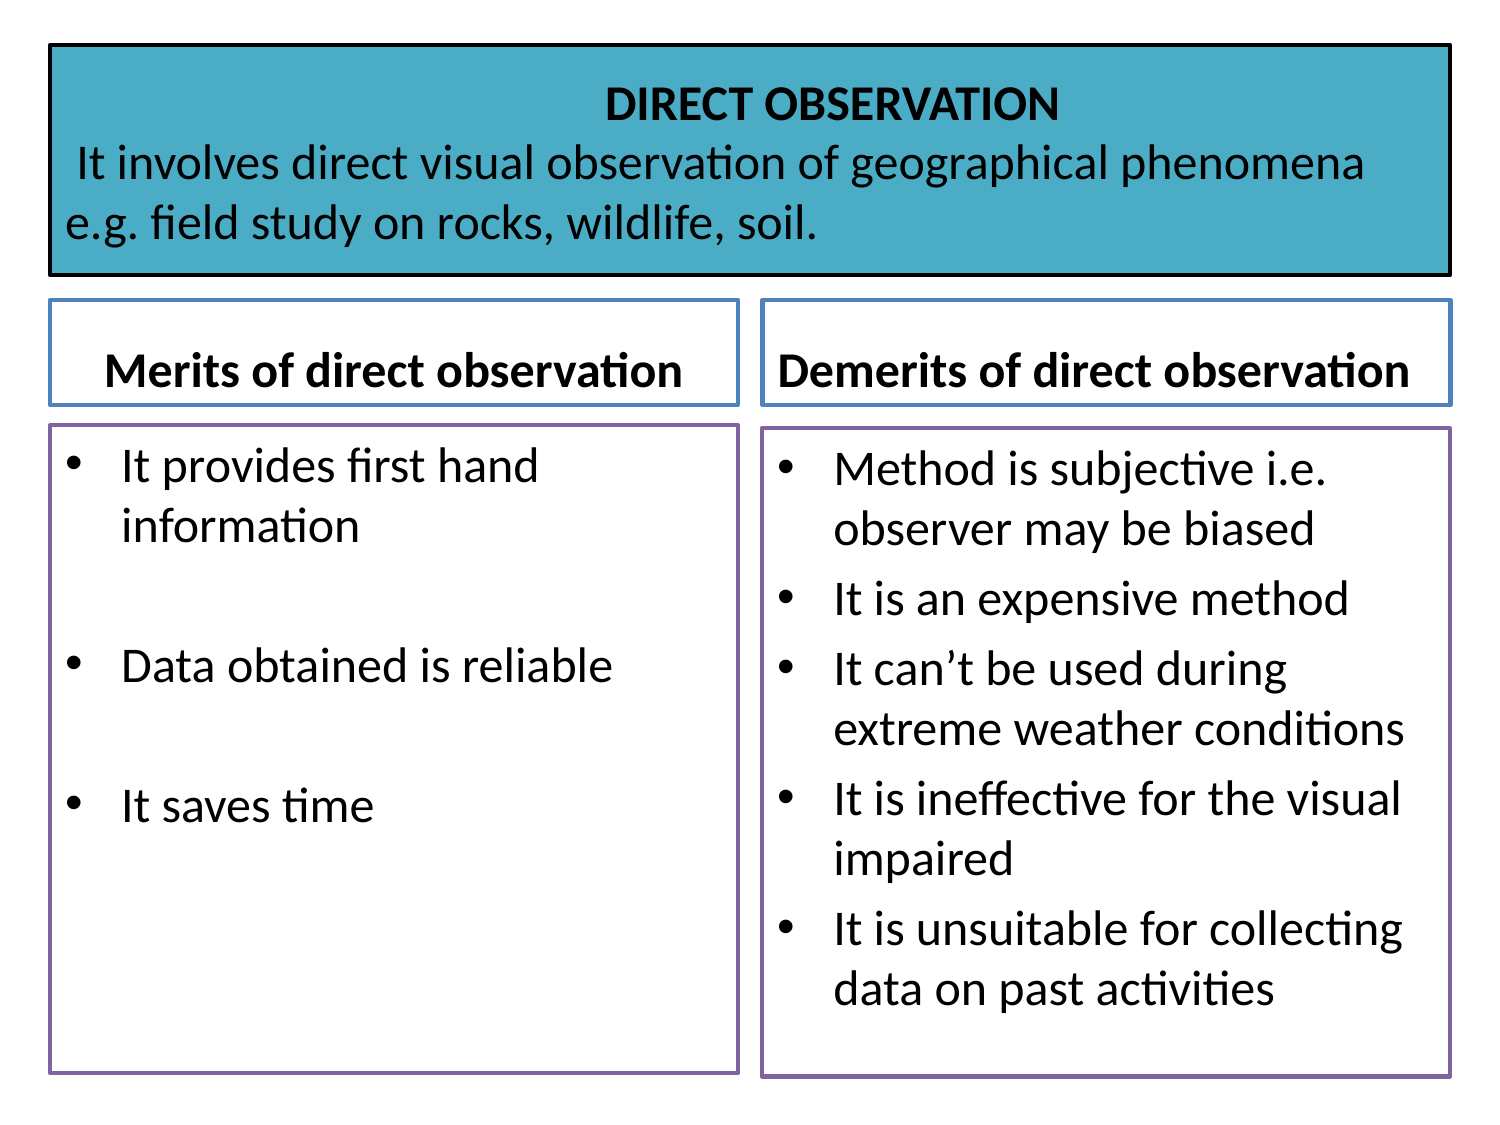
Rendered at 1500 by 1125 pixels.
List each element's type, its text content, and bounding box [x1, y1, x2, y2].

list Demerits of direct observation [760, 298, 1453, 407]
title DIRECT OBSERVATION It involves direct visual observation of geographical phenomena e.g. field study on rocks, wildlife, soil. [48, 43, 1452, 277]
list Method is subjective i.e. observer may be biased It is an expensive method It can’t be used during extreme weather conditions It is ineffective for the visual impaired It is unsuitable for collecting data on past activities [760, 426, 1452, 1079]
list Merits of direct observation [48, 298, 740, 407]
list It provides first hand information Data obtained is reliable It saves time [48, 423, 740, 1075]
